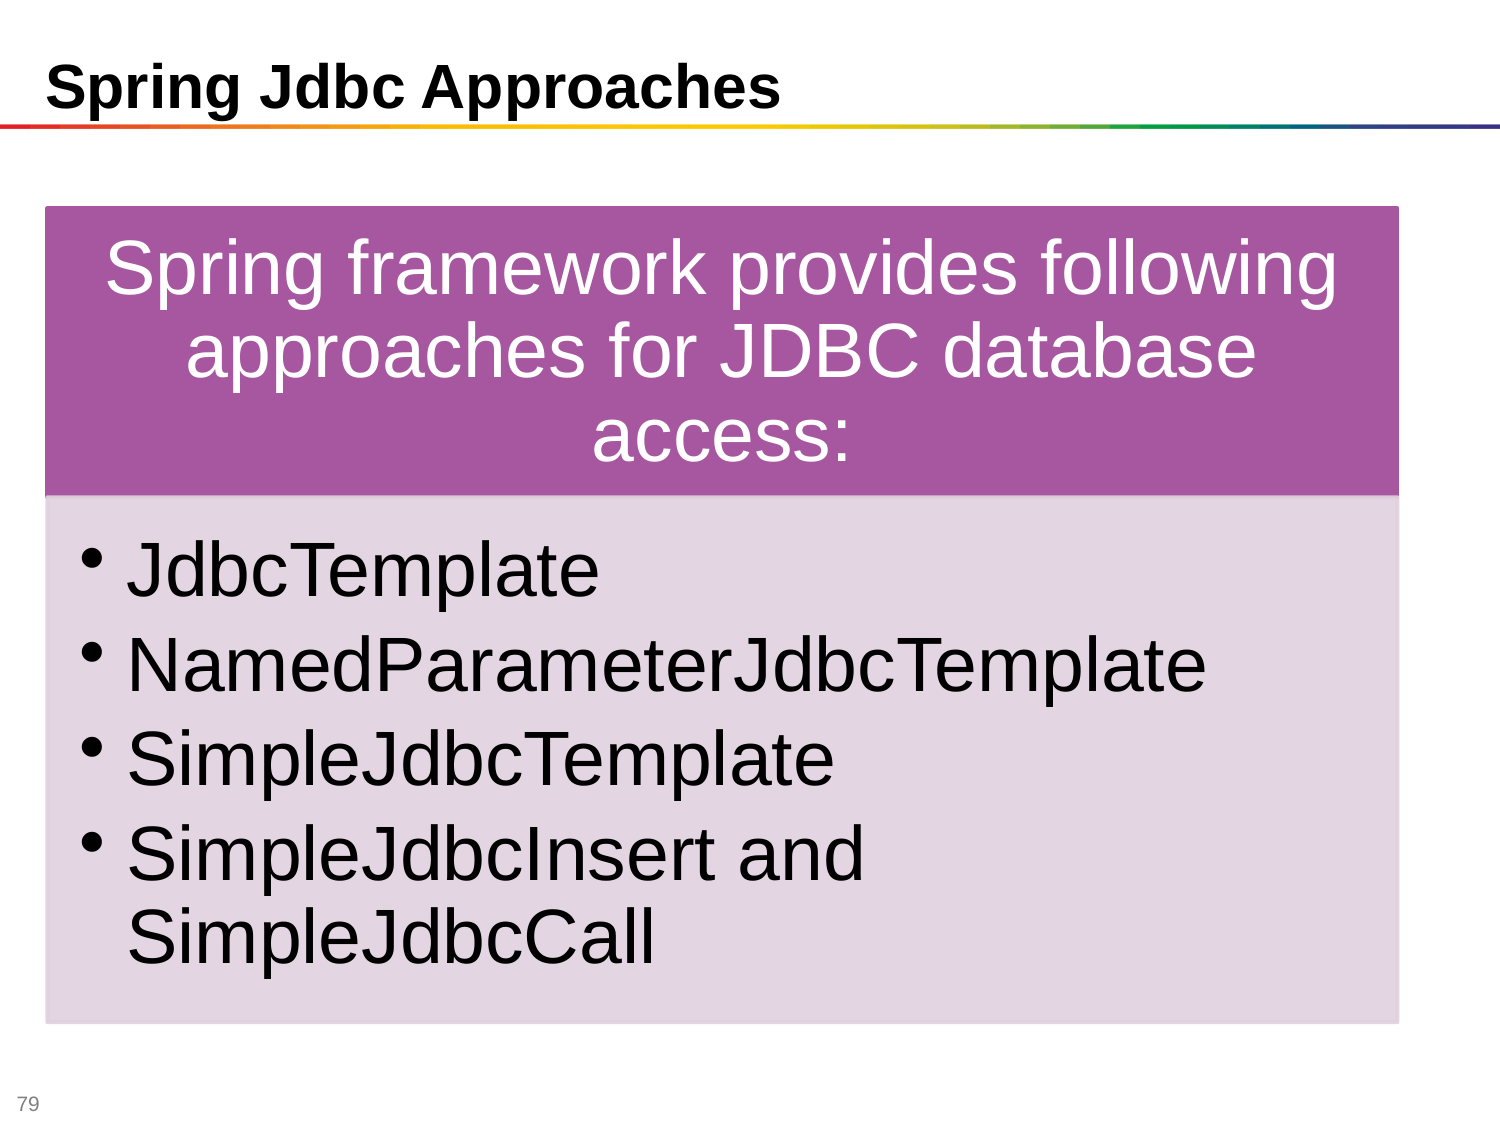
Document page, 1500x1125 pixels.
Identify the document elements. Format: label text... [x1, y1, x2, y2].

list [47, 200, 1398, 1031]
title Spring Jdbc Approaches [29, 38, 1381, 130]
